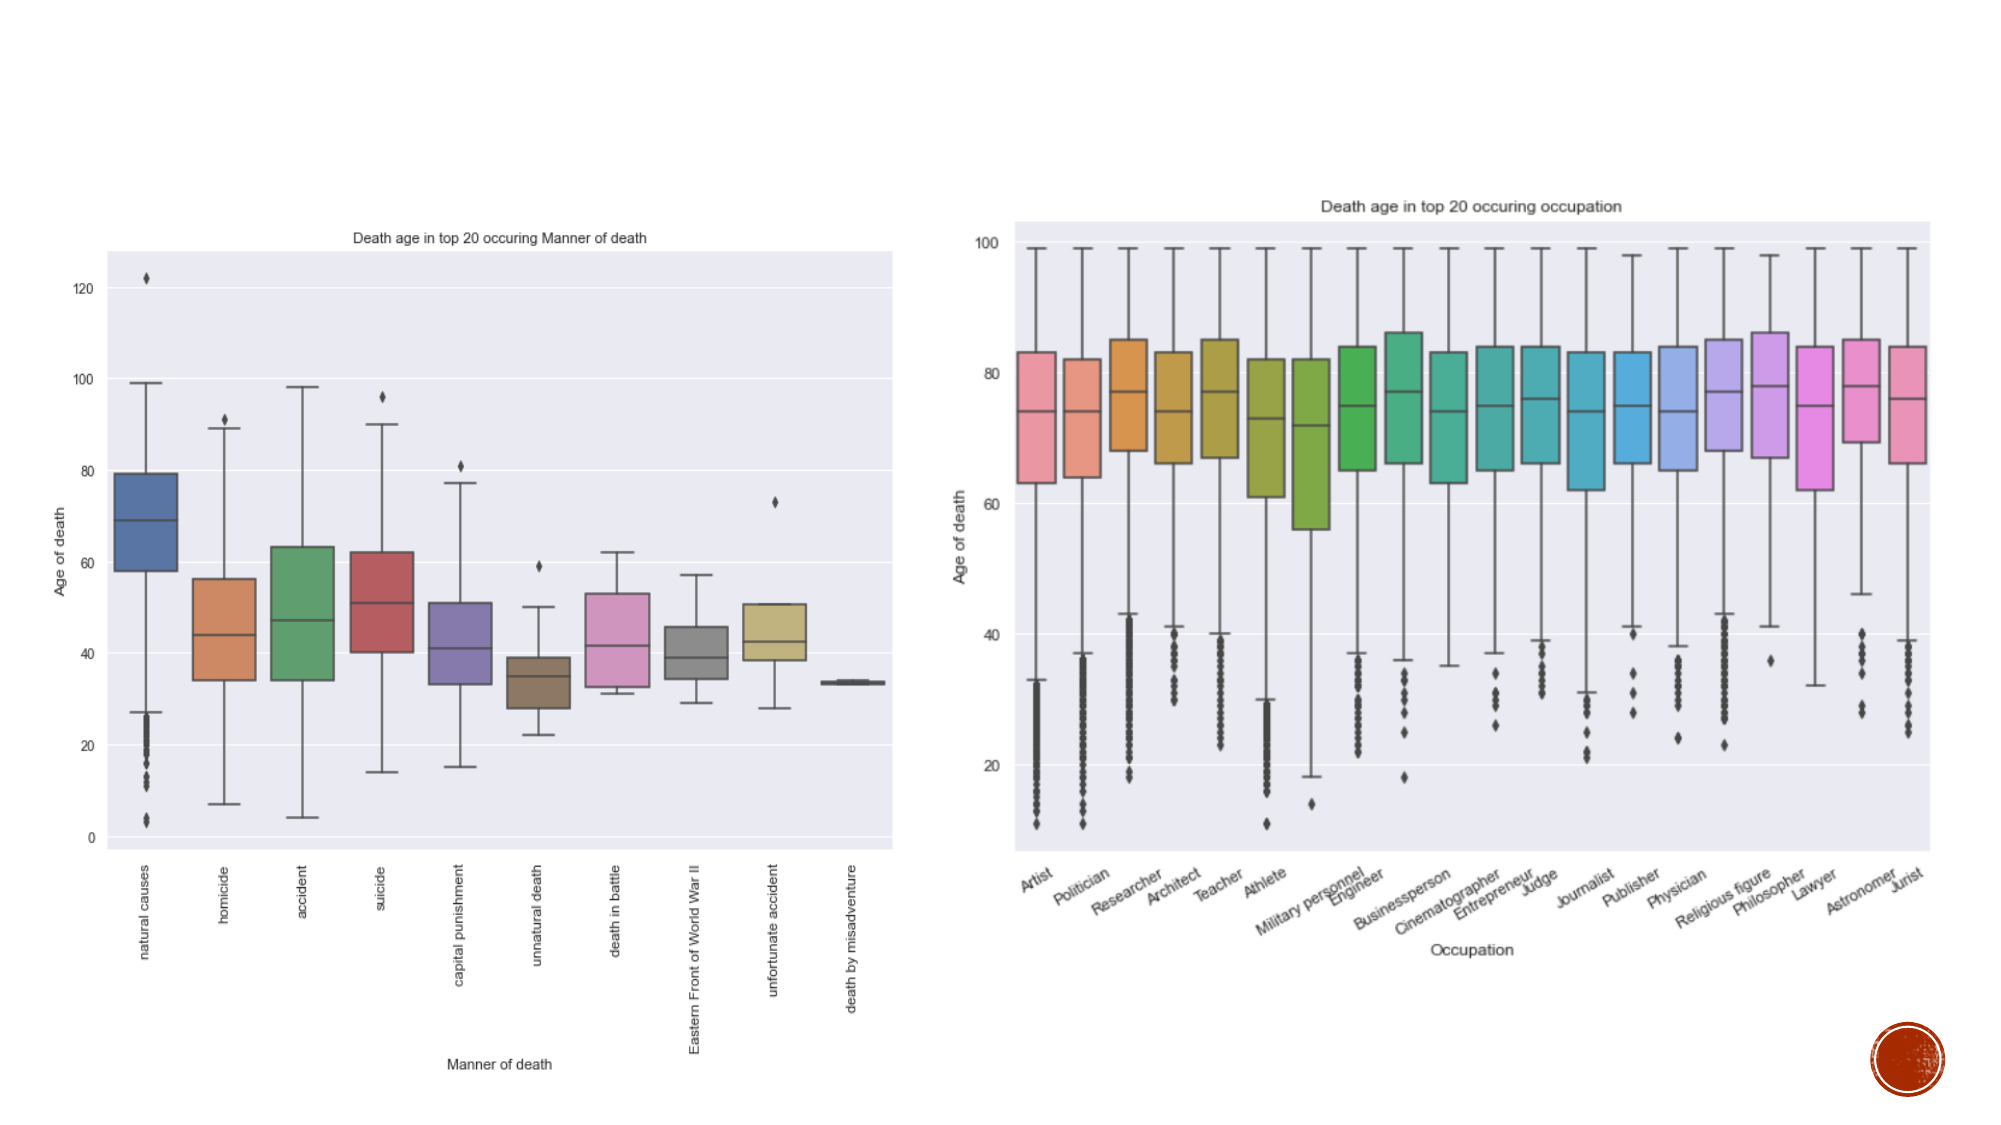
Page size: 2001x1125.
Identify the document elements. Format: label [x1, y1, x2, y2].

picture [952, 196, 1966, 968]
picture [34, 210, 952, 1087]
